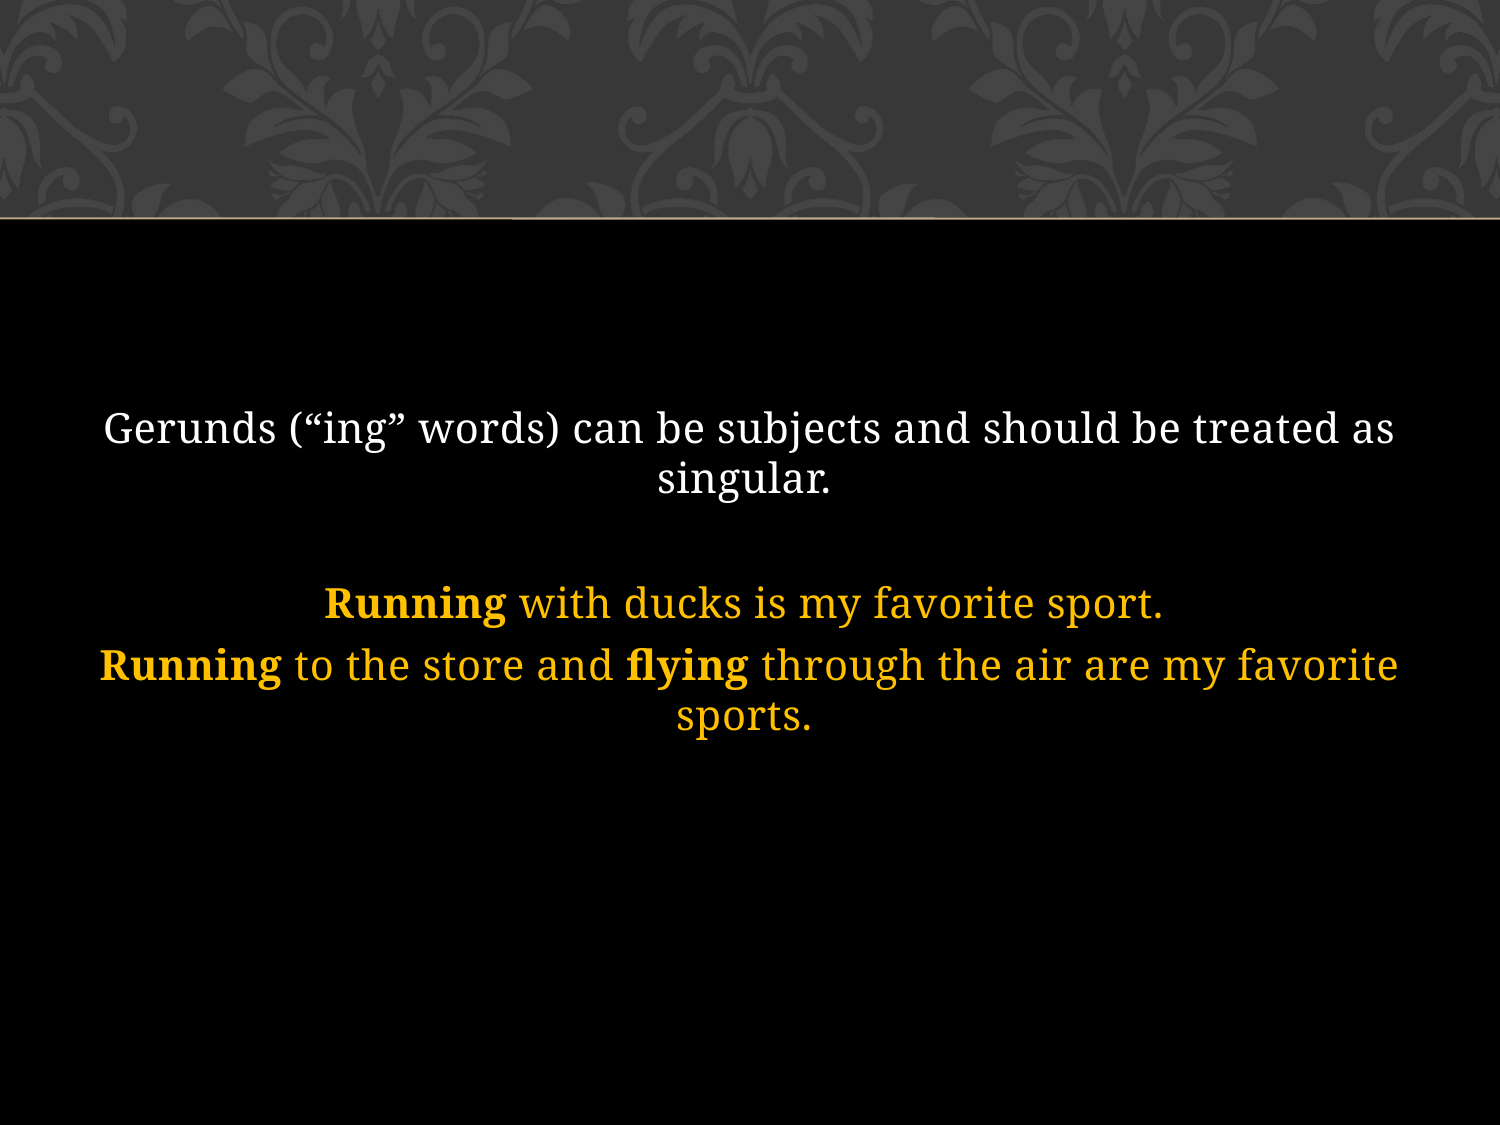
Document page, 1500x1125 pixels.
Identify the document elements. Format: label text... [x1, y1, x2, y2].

list Gerunds (“ing” words) can be subjects and should be treated as singular. Running with ducks is my favorite sport. Running to the store and flying through the air are my favorite sports. [75, 331, 1425, 1000]
